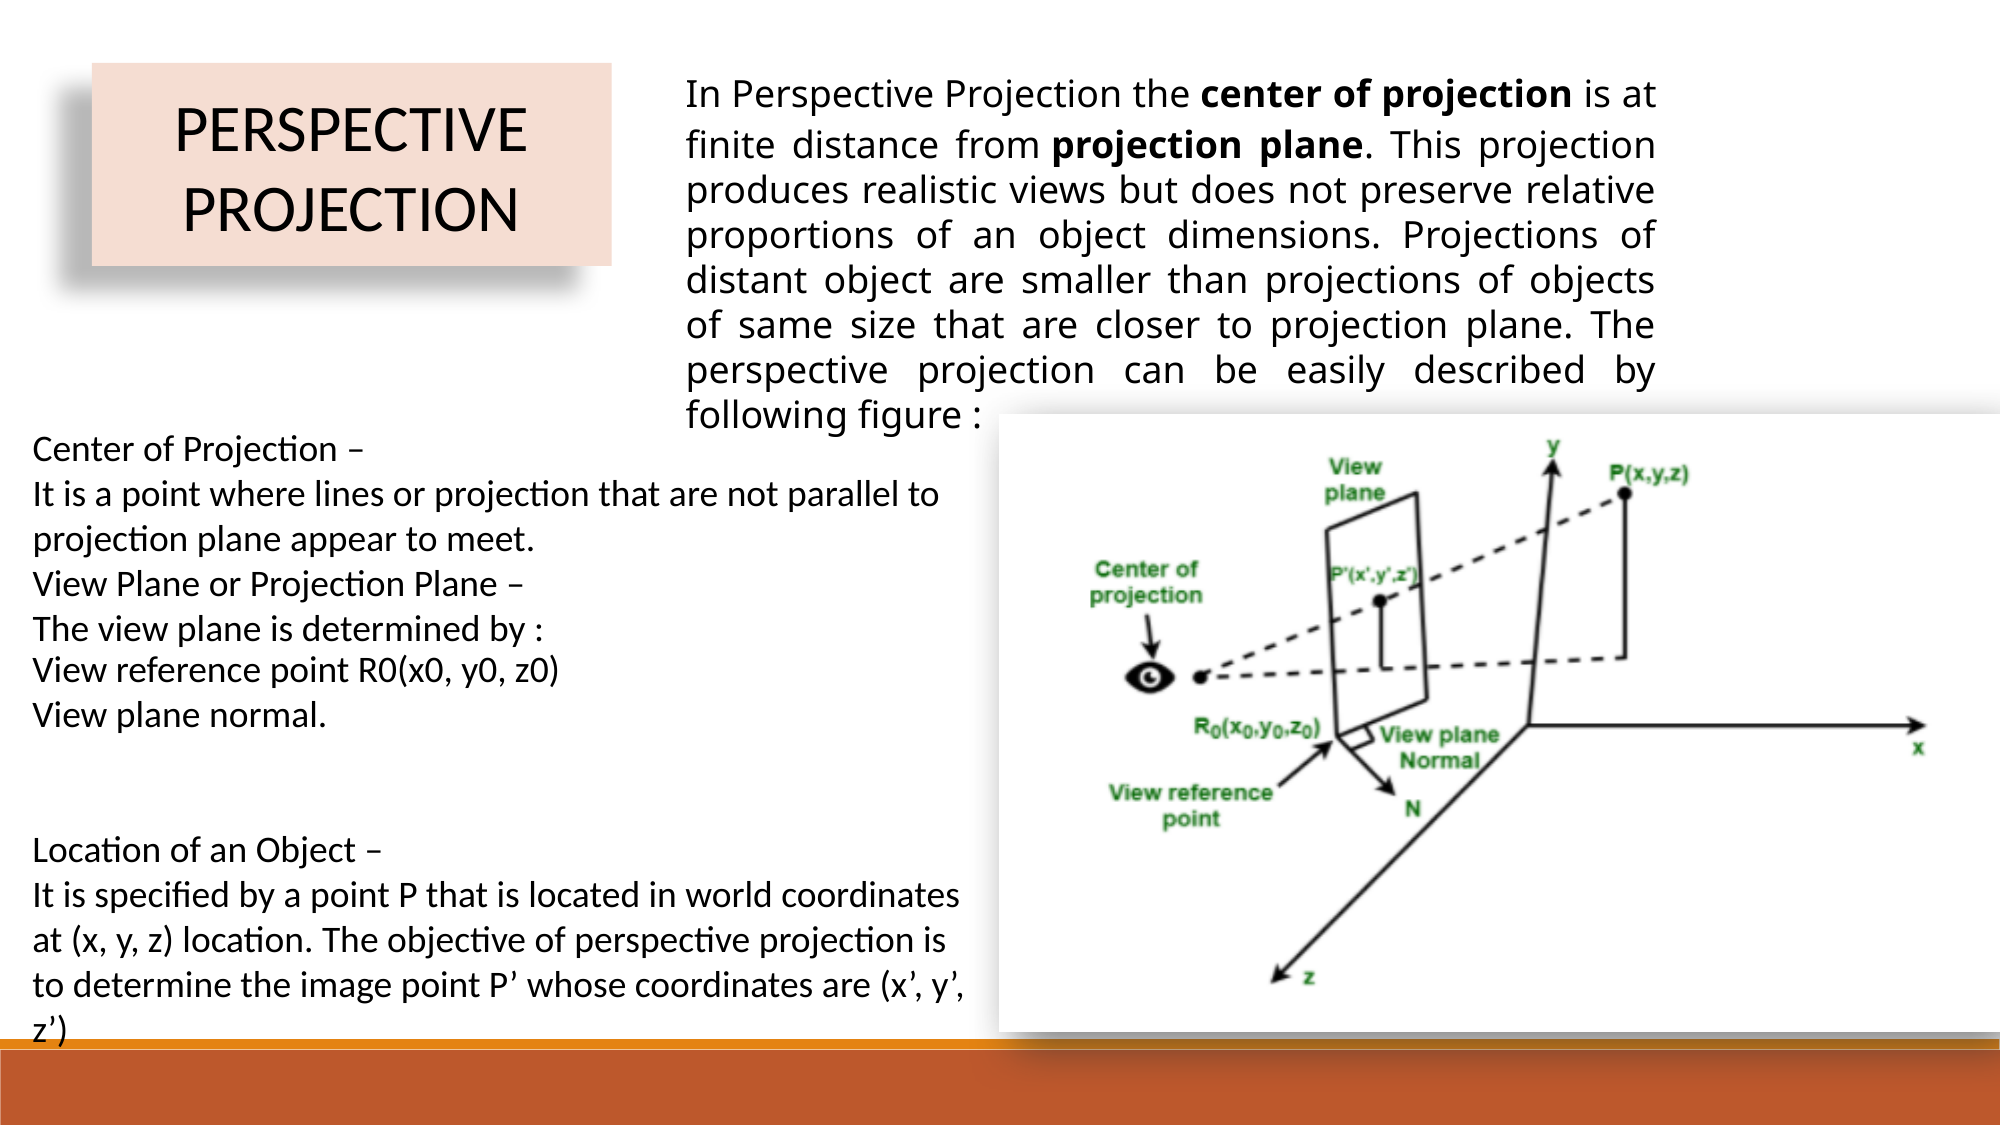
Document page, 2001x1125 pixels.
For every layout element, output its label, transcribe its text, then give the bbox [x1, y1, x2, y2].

text_box PERSPECTIVE PROJECTION [91, 61, 613, 267]
text_box View reference point R0(x0, y0, z0) View plane normal. Location of an Object – It is specified by a point P that is located in world coordinates at (x, y, z) location. The objective of perspective projection is to determine the image point P’ whose coordinates are (x’, y’, z’) [17, 637, 1000, 1058]
text_box In Perspective Projection the center of projection is at finite distance from projection plane. This projection produces realistic views but does not preserve relative proportions of an object dimensions. Projections of distant object are smaller than projections of objects of same size that are closer to projection plane. The perspective projection can be easily described by following figure : [670, 62, 1672, 416]
picture [999, 414, 2000, 1032]
text_box Center of Projection – It is a point where lines or projection that are not parallel to projection plane appear to meet. View Plane or Projection Plane – The view plane is determined by : [17, 416, 997, 637]
